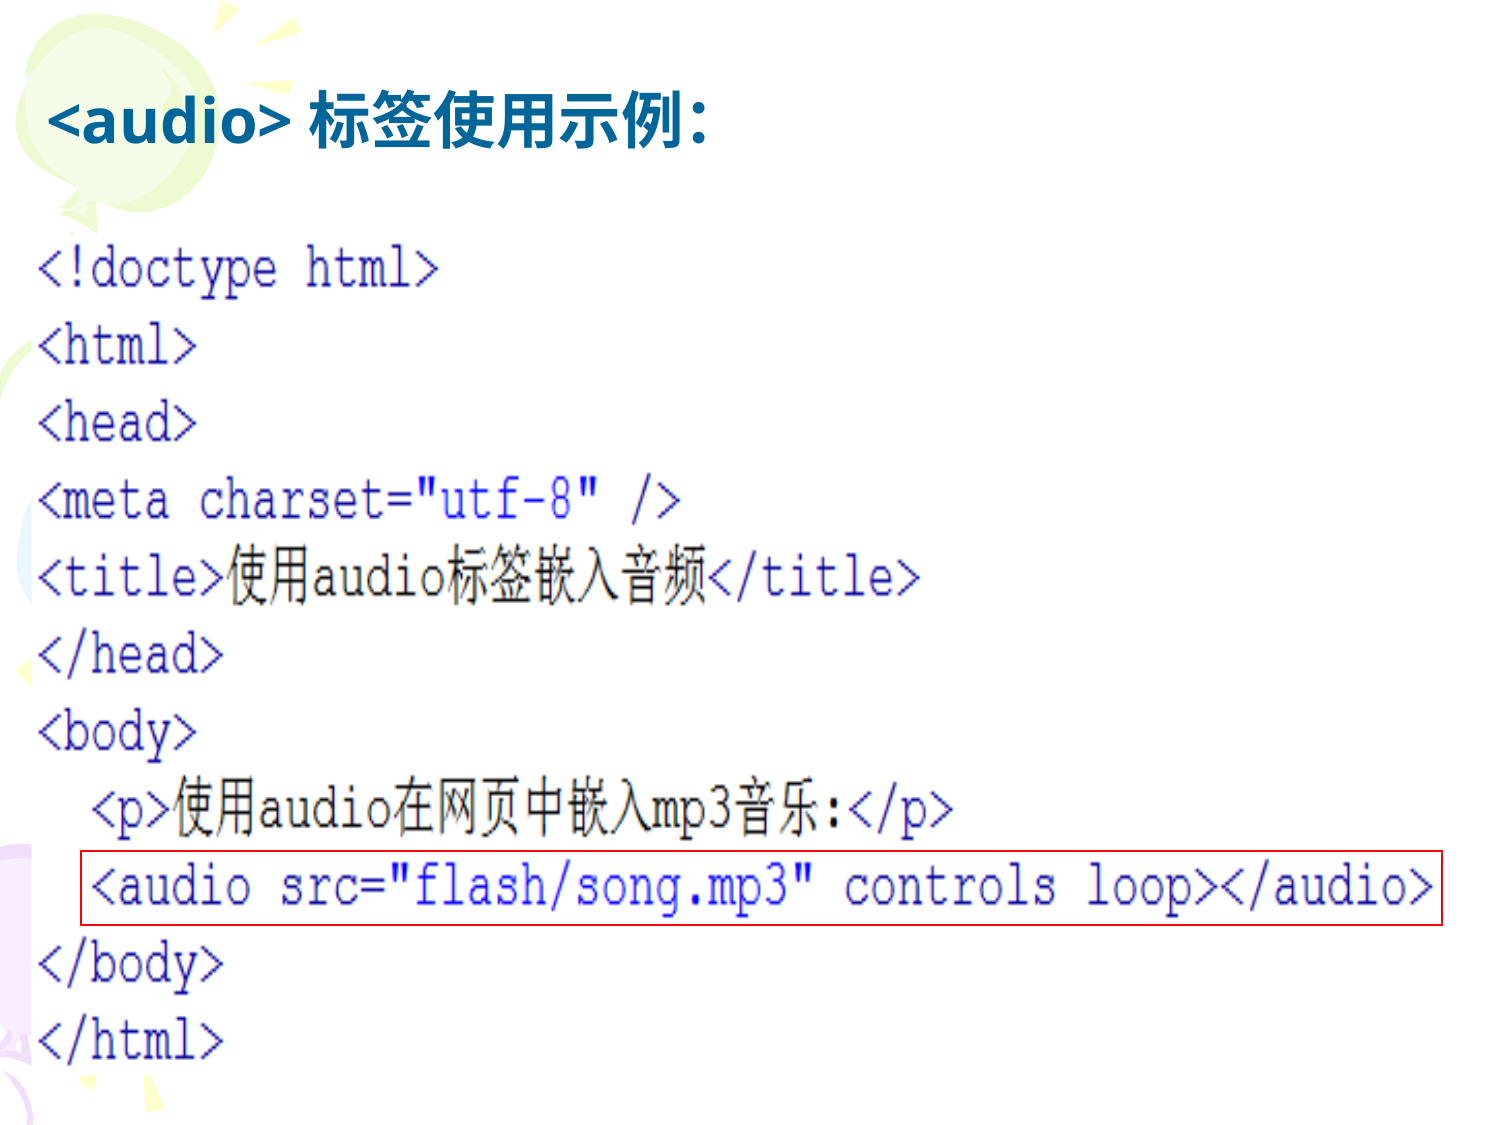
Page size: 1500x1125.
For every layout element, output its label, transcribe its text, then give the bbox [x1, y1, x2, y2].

title <audio>标签使用示例： [31, 50, 1413, 165]
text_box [31, 236, 1443, 1075]
